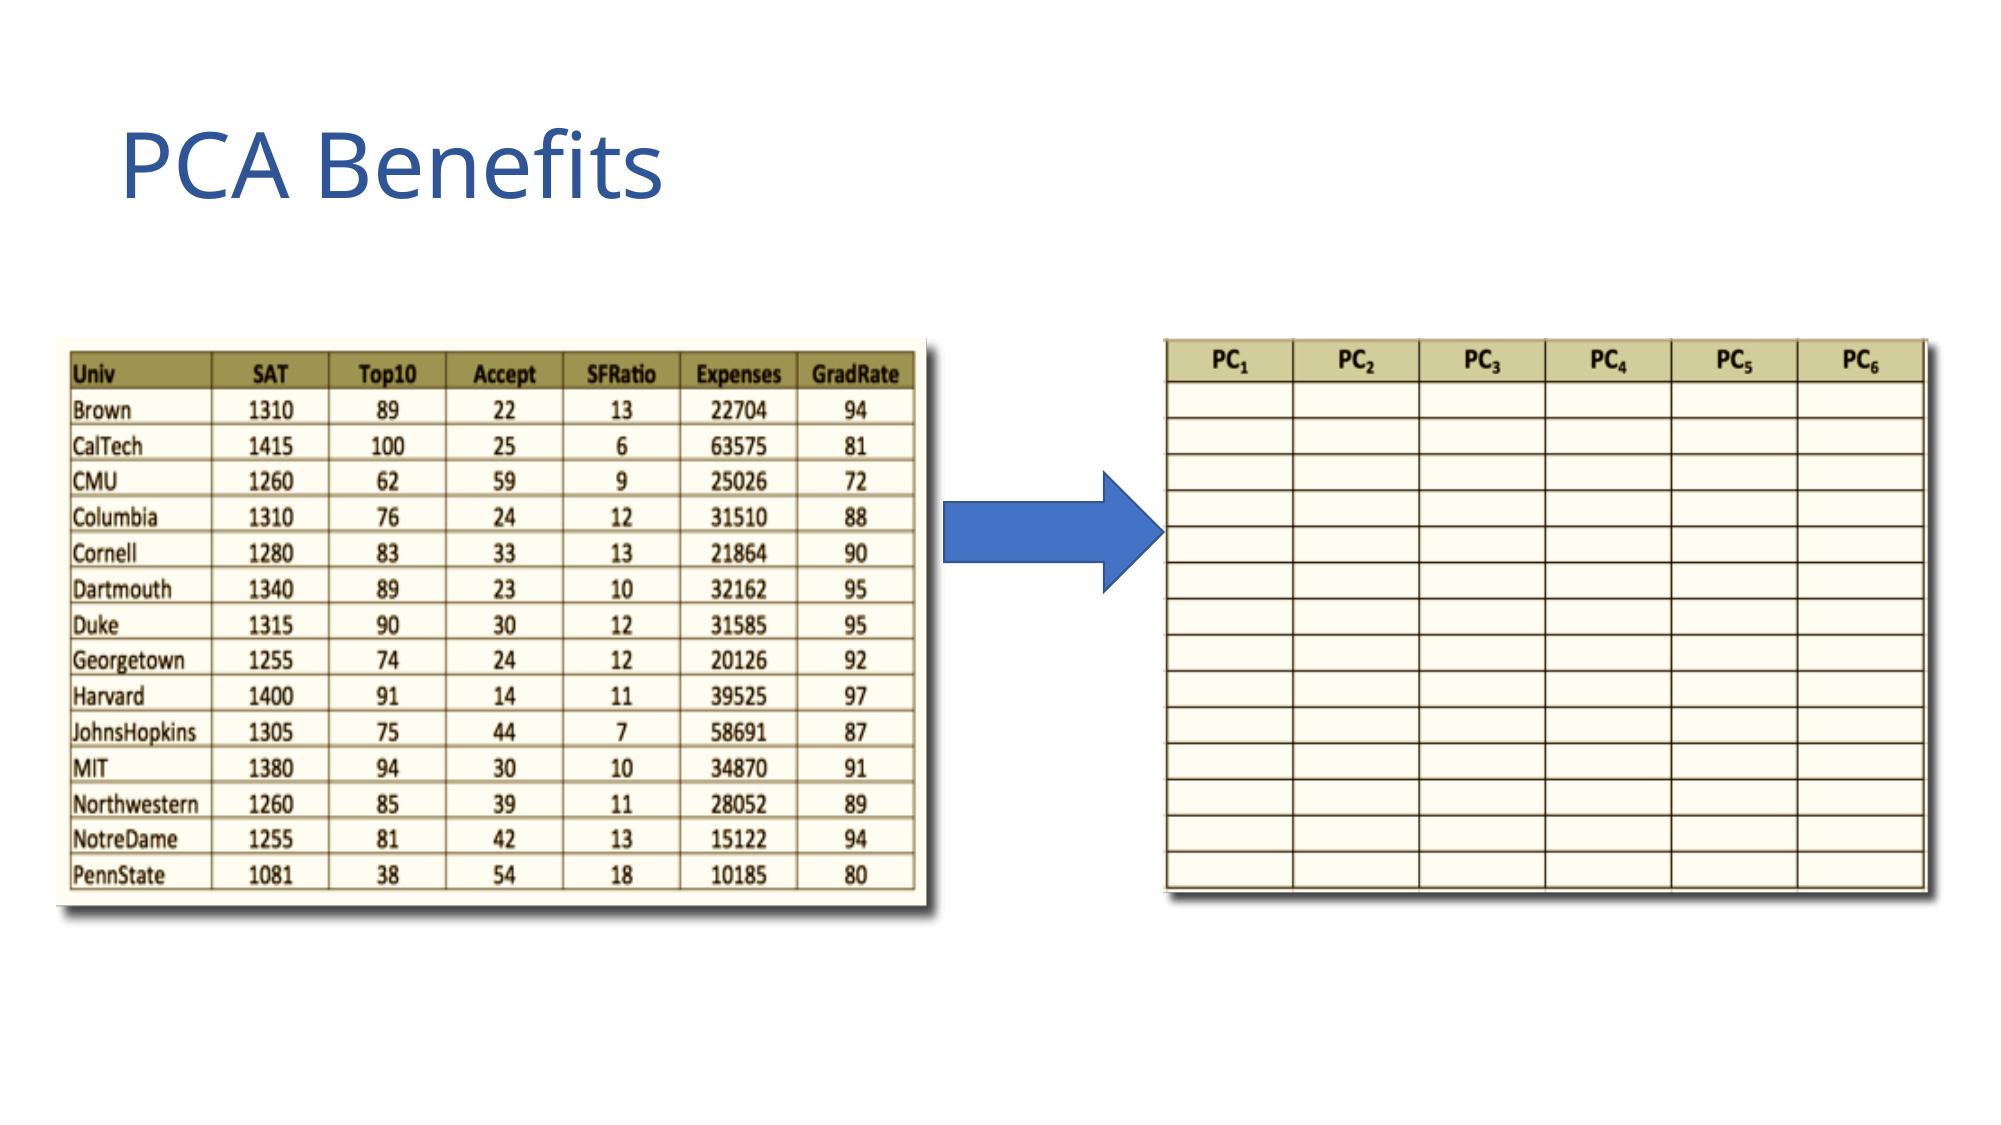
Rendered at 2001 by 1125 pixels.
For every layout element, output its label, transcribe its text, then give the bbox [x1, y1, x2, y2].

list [56, 338, 945, 929]
title PCA Benefits [103, 59, 1863, 278]
text_box [945, 469, 1163, 595]
picture [1163, 338, 1944, 910]
